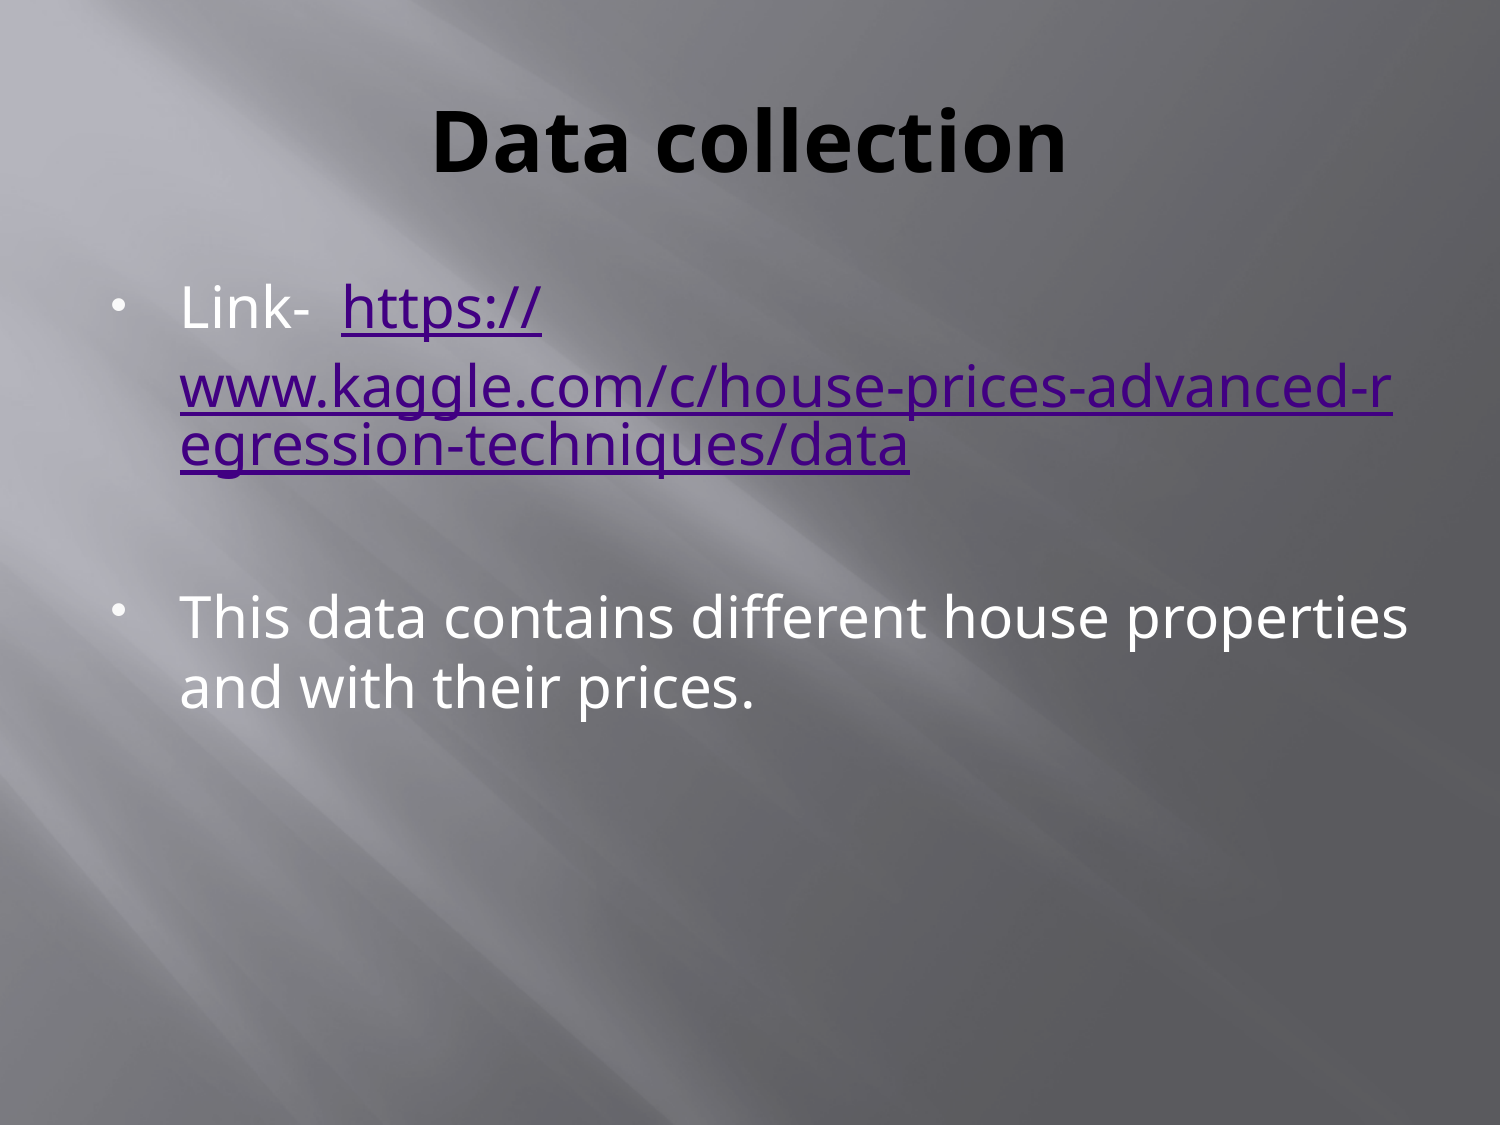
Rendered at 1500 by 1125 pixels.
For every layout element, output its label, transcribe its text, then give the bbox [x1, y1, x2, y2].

title Data collection [75, 45, 1425, 233]
list Link- https://www.kaggle.com/c/house-prices-advanced-regression-techniques/data This data contains different house properties and with their prices. [75, 262, 1425, 1035]
